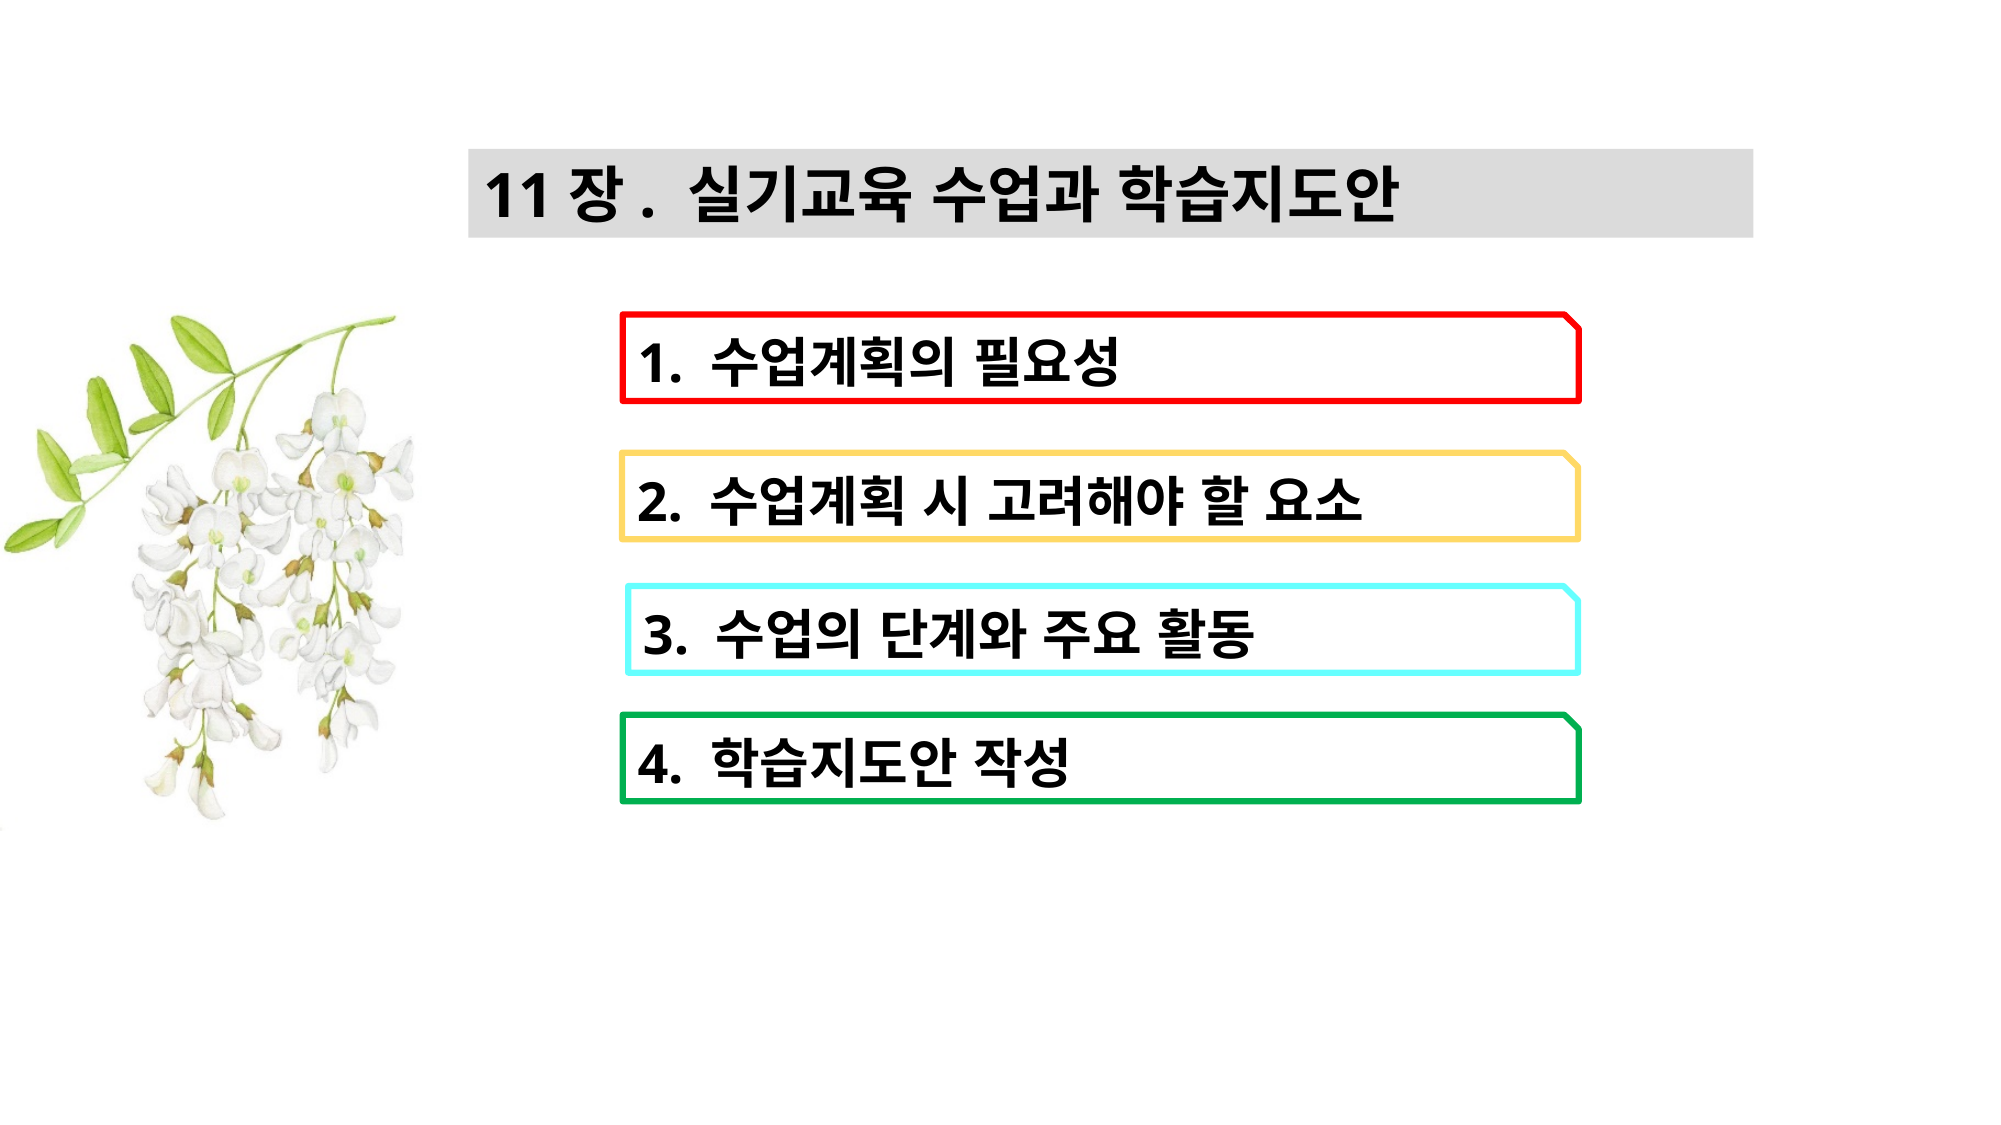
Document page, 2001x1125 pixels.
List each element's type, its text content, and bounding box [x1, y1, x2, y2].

text_box 4. 학습지도안 작성 [622, 714, 1579, 802]
text_box 2. 수업계획 시 고려해야 할 요소 [622, 452, 1579, 540]
picture [0, 306, 457, 831]
text_box 3. 수업의 단계와 주요 활동 [628, 586, 1579, 673]
text_box 1. 수업계획의 필요성 [622, 314, 1579, 401]
text_box 11장. 실기교육 수업과 학습지도안 [468, 148, 1754, 238]
